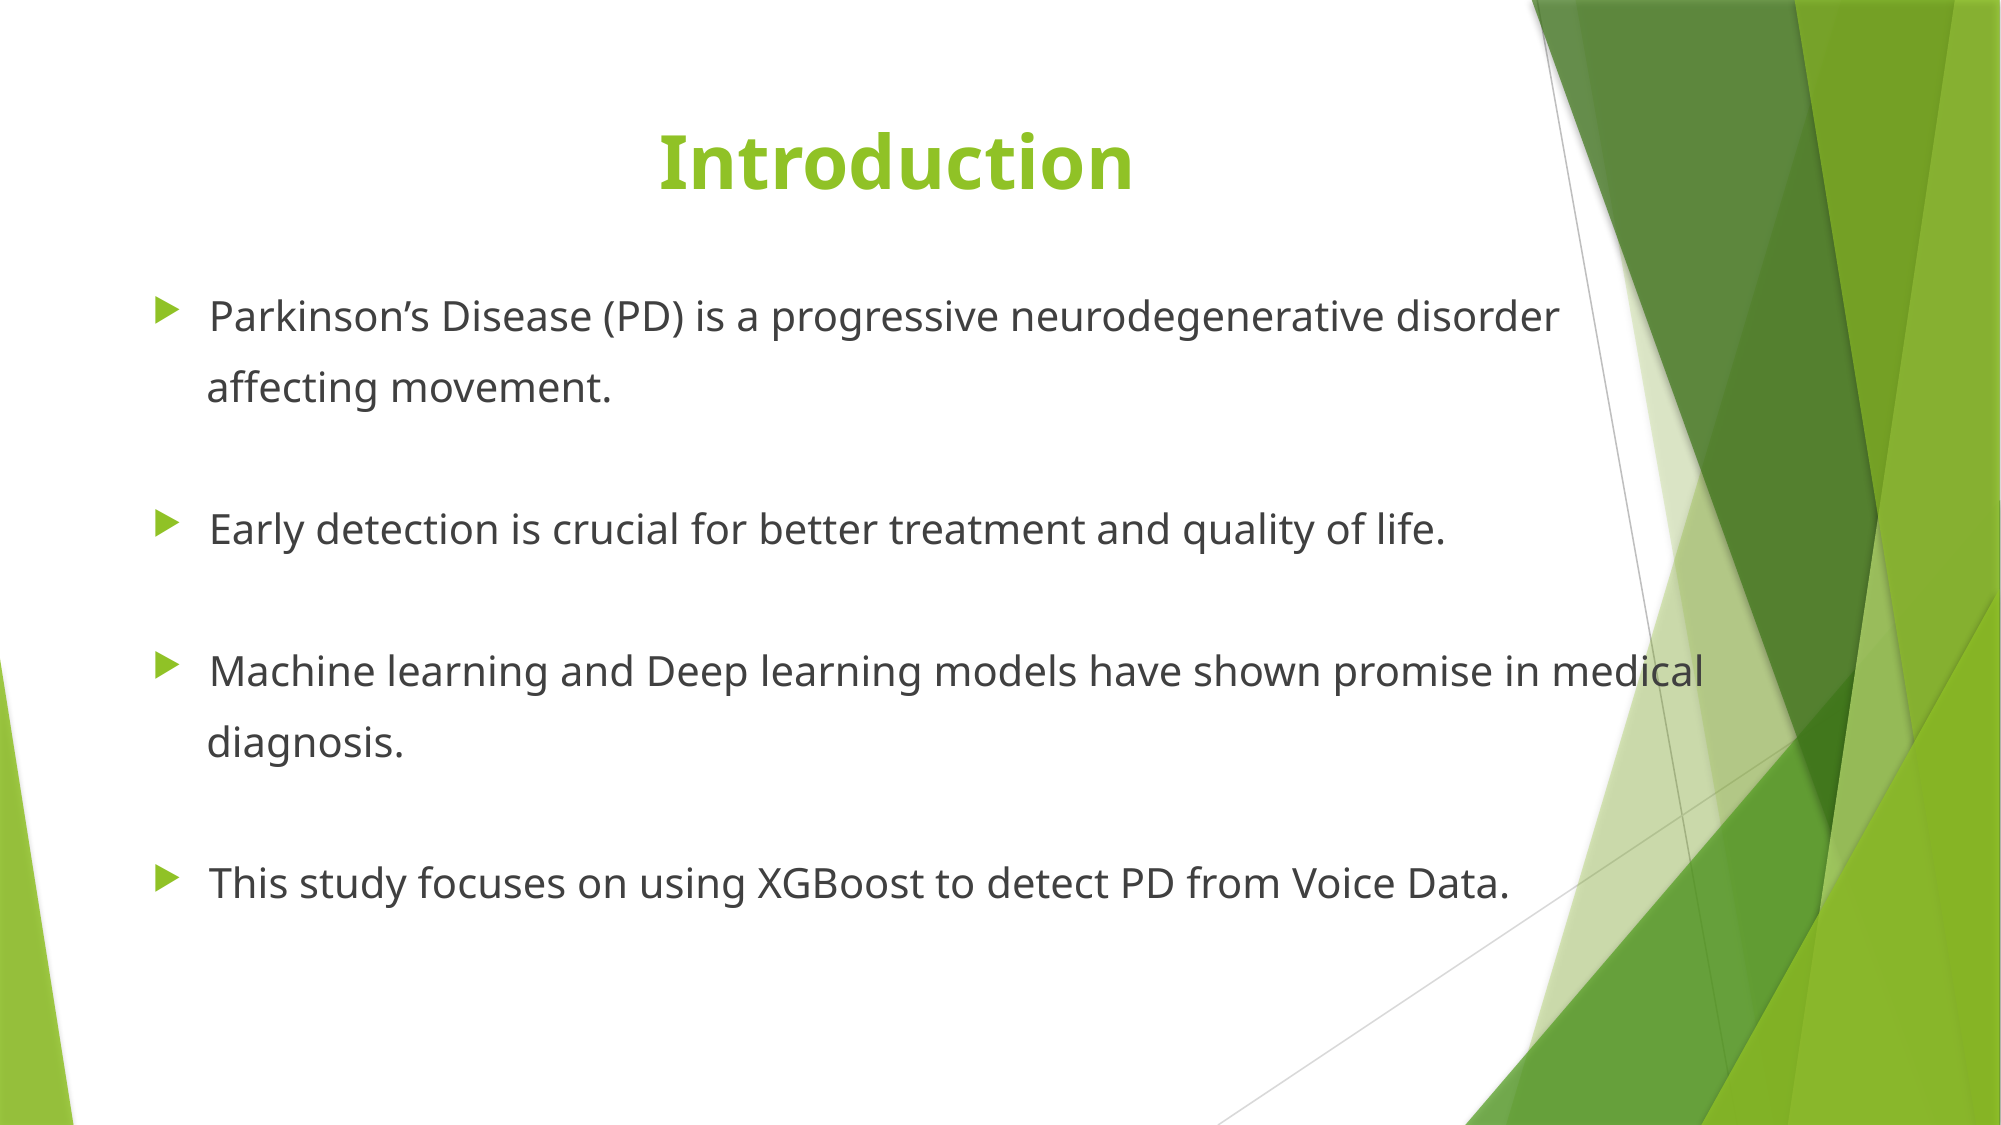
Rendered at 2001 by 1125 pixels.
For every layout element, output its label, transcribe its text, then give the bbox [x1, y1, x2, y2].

title Introduction [192, 106, 1603, 223]
list Parkinson’s Disease (PD) is a progressive neurodegenerative disorder affecting movement. Early detection is crucial for better treatment and quality of life. Machine learning and Deep learning models have shown promise in medical diagnosis. This study focuses on using XGBoost to detect PD from Voice Data. [137, 282, 1863, 1019]
